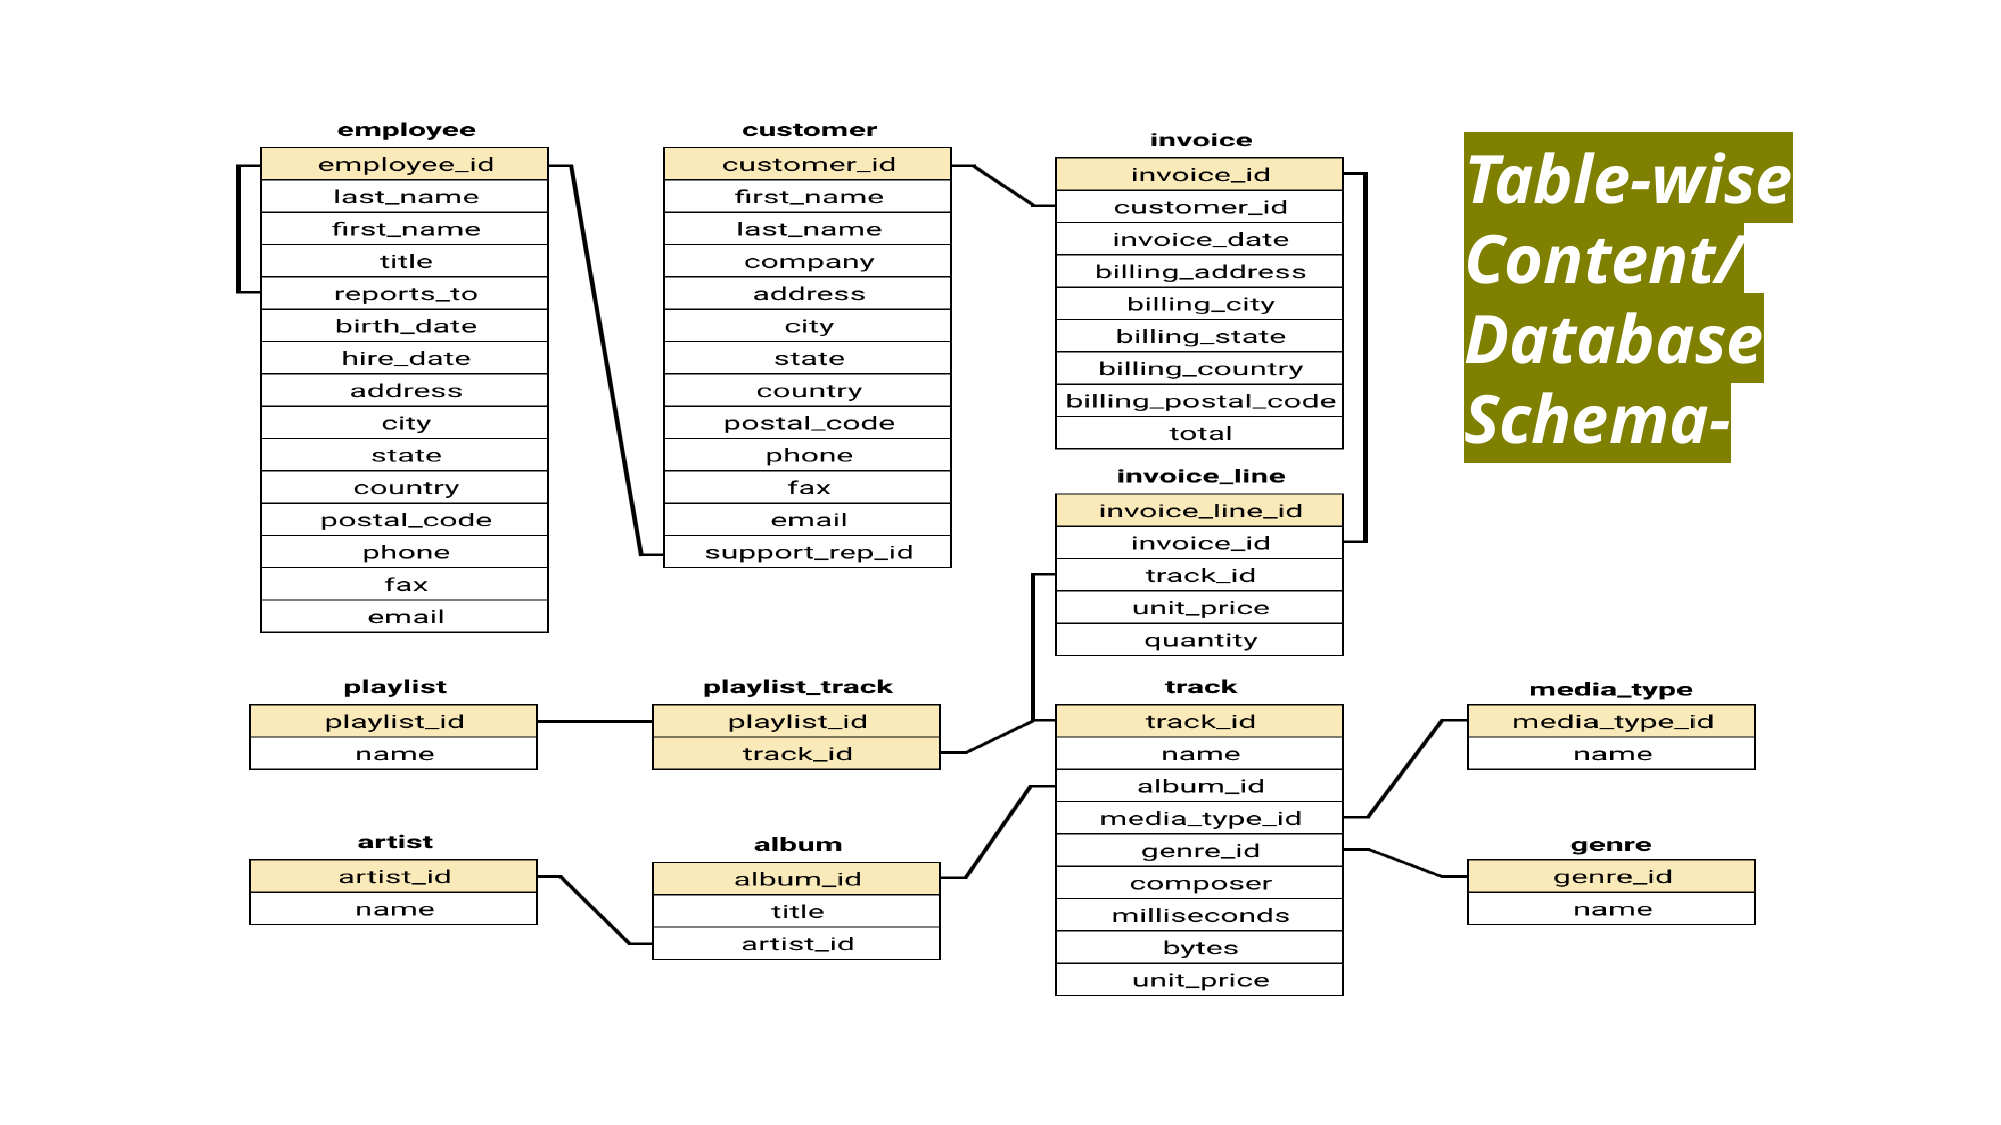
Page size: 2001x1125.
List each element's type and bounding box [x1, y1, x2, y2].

picture [207, 102, 1851, 1012]
